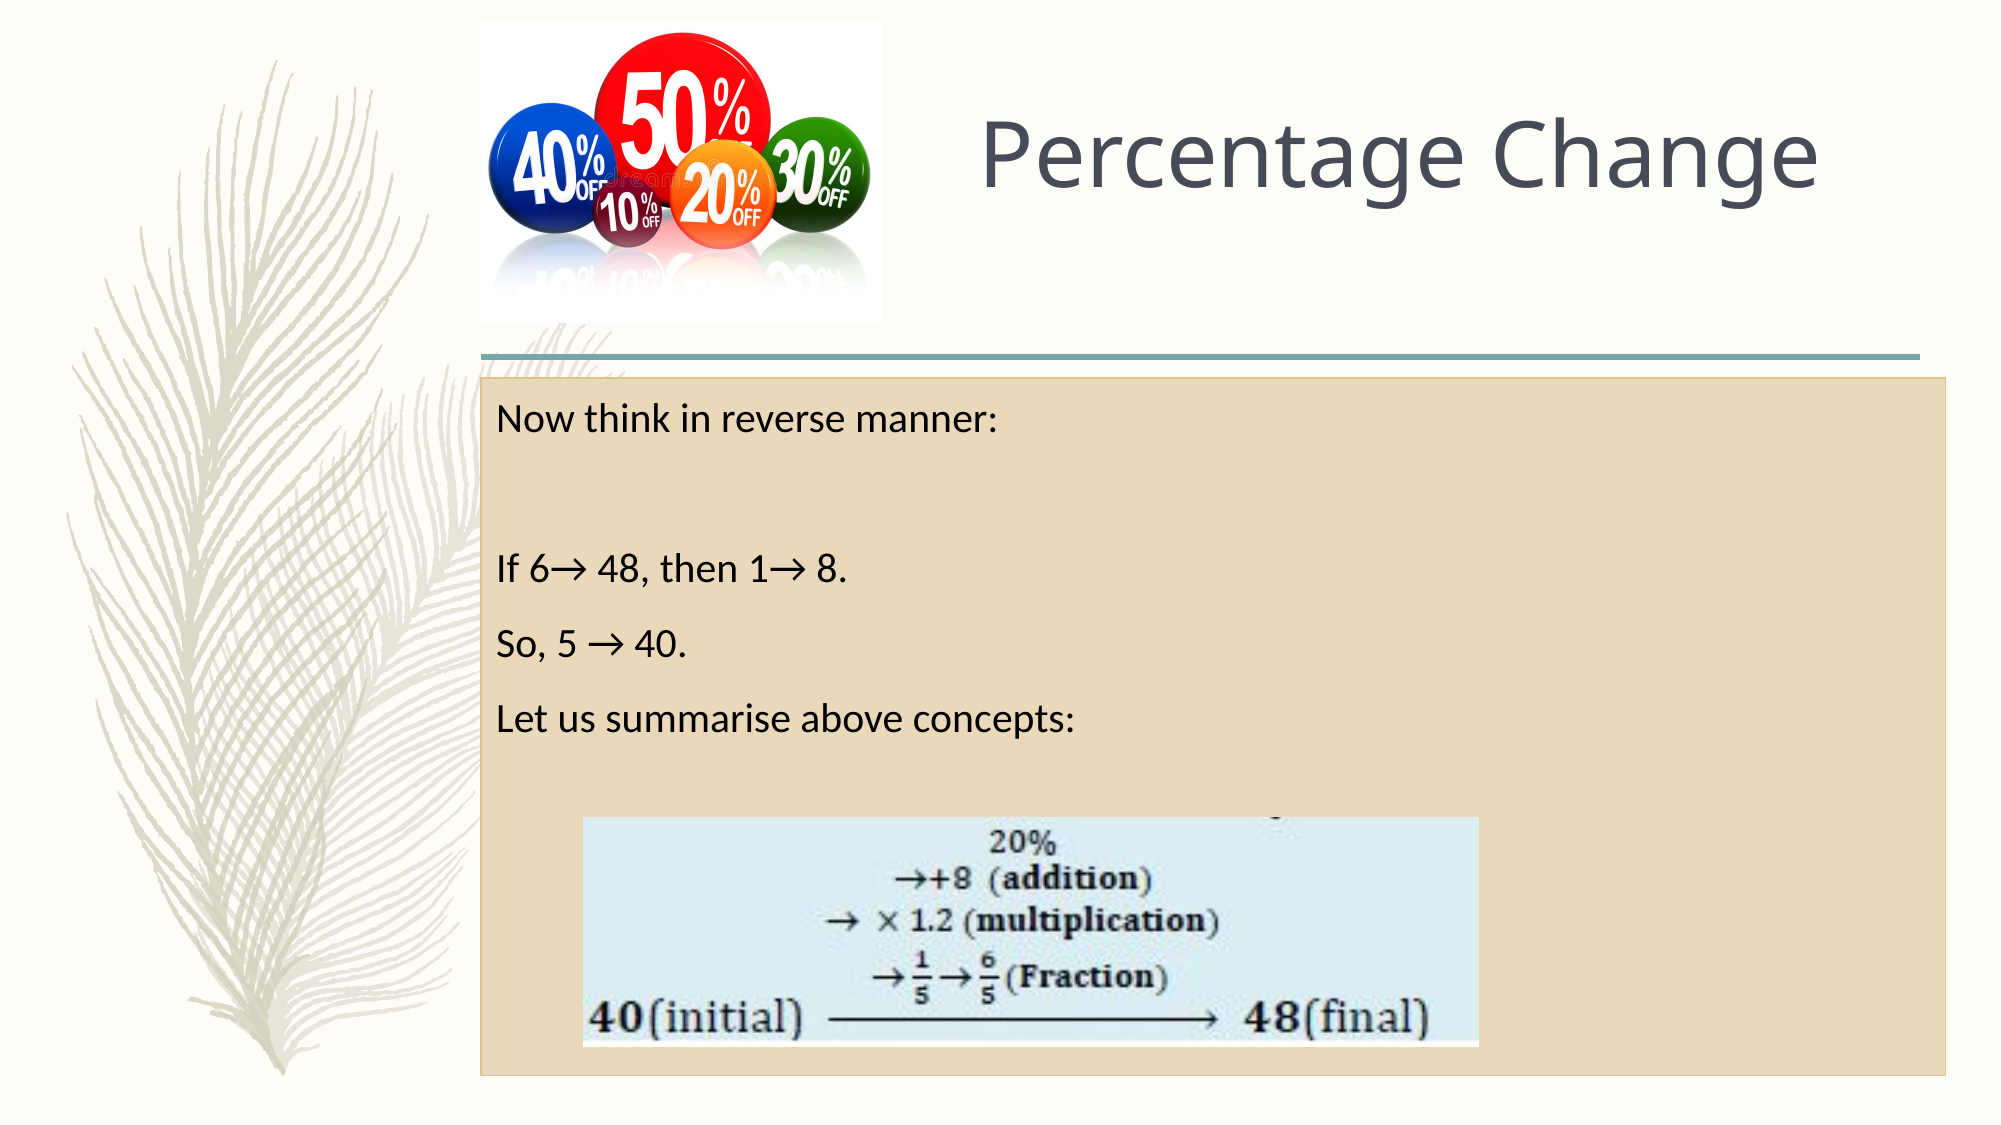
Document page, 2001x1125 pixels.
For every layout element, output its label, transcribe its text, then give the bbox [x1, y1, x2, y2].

picture [582, 817, 1480, 1048]
title Percentage Change [881, 93, 1920, 341]
picture [480, 22, 882, 323]
